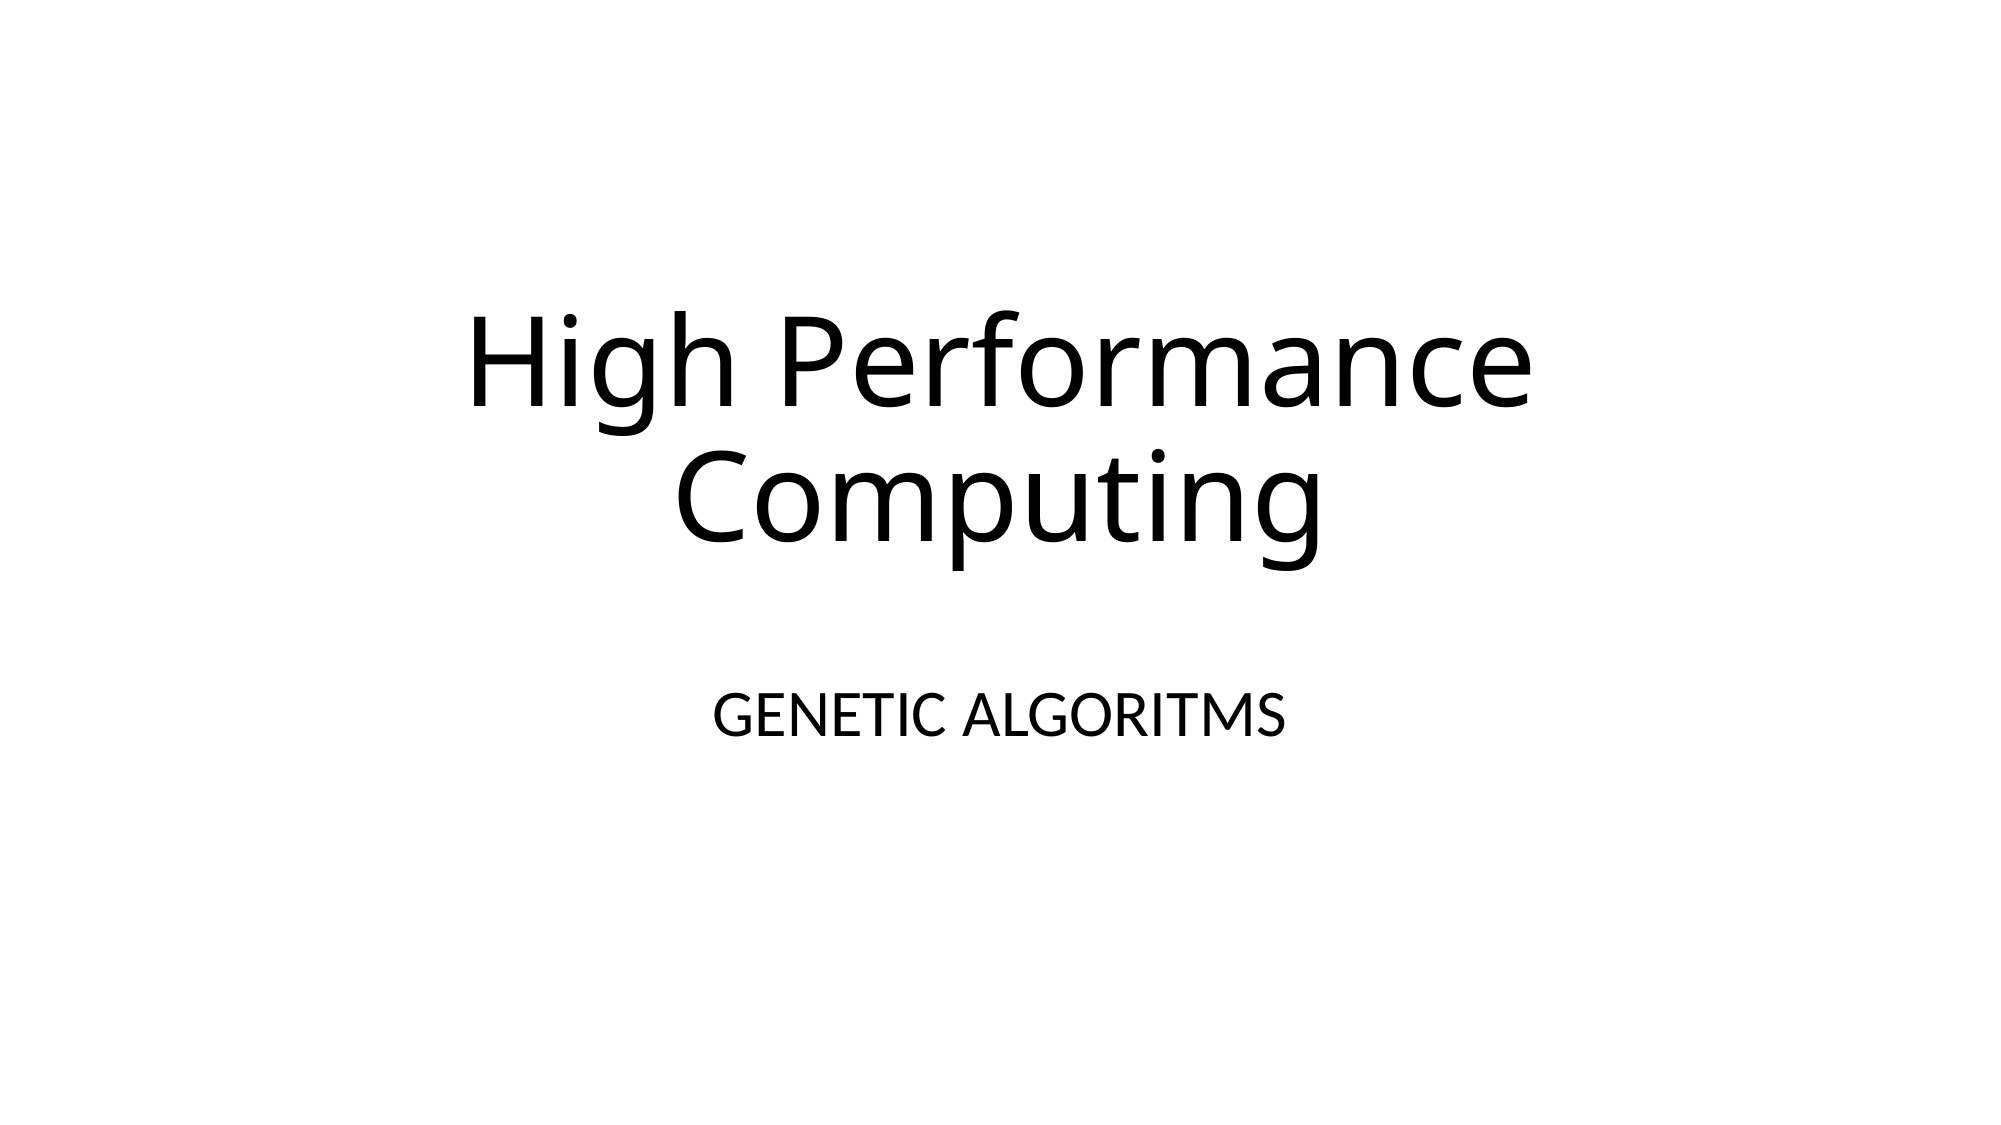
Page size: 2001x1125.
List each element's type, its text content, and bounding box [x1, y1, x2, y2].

title High Performance Computing [249, 184, 1750, 576]
subtitle GENETIC ALGORITMS [249, 590, 1750, 863]
